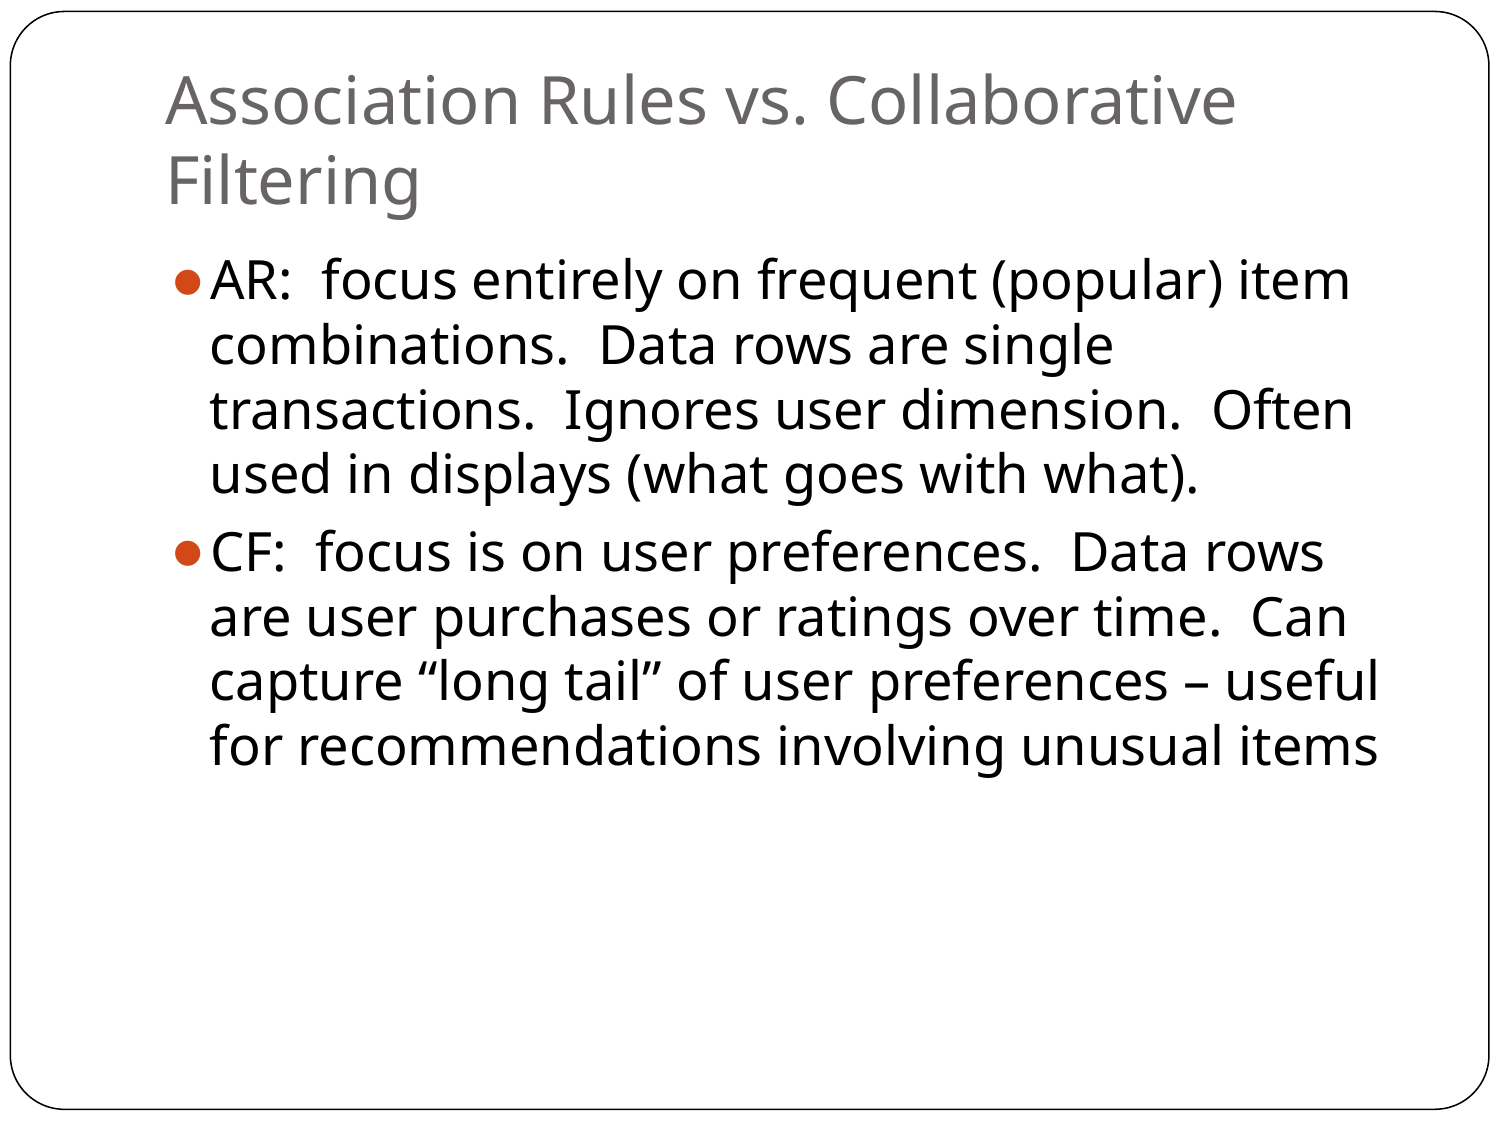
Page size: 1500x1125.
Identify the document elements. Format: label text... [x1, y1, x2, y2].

title Association Rules vs. Collaborative Filtering [150, 45, 1425, 233]
list AR: focus entirely on frequent (popular) item combinations. Data rows are single transactions. Ignores user dimension. Often used in displays (what goes with what). CF: focus is on user preferences. Data rows are user purchases or ratings over time. Can capture “long tail” of user preferences – useful for recommendations involving unusual items [150, 237, 1425, 988]
